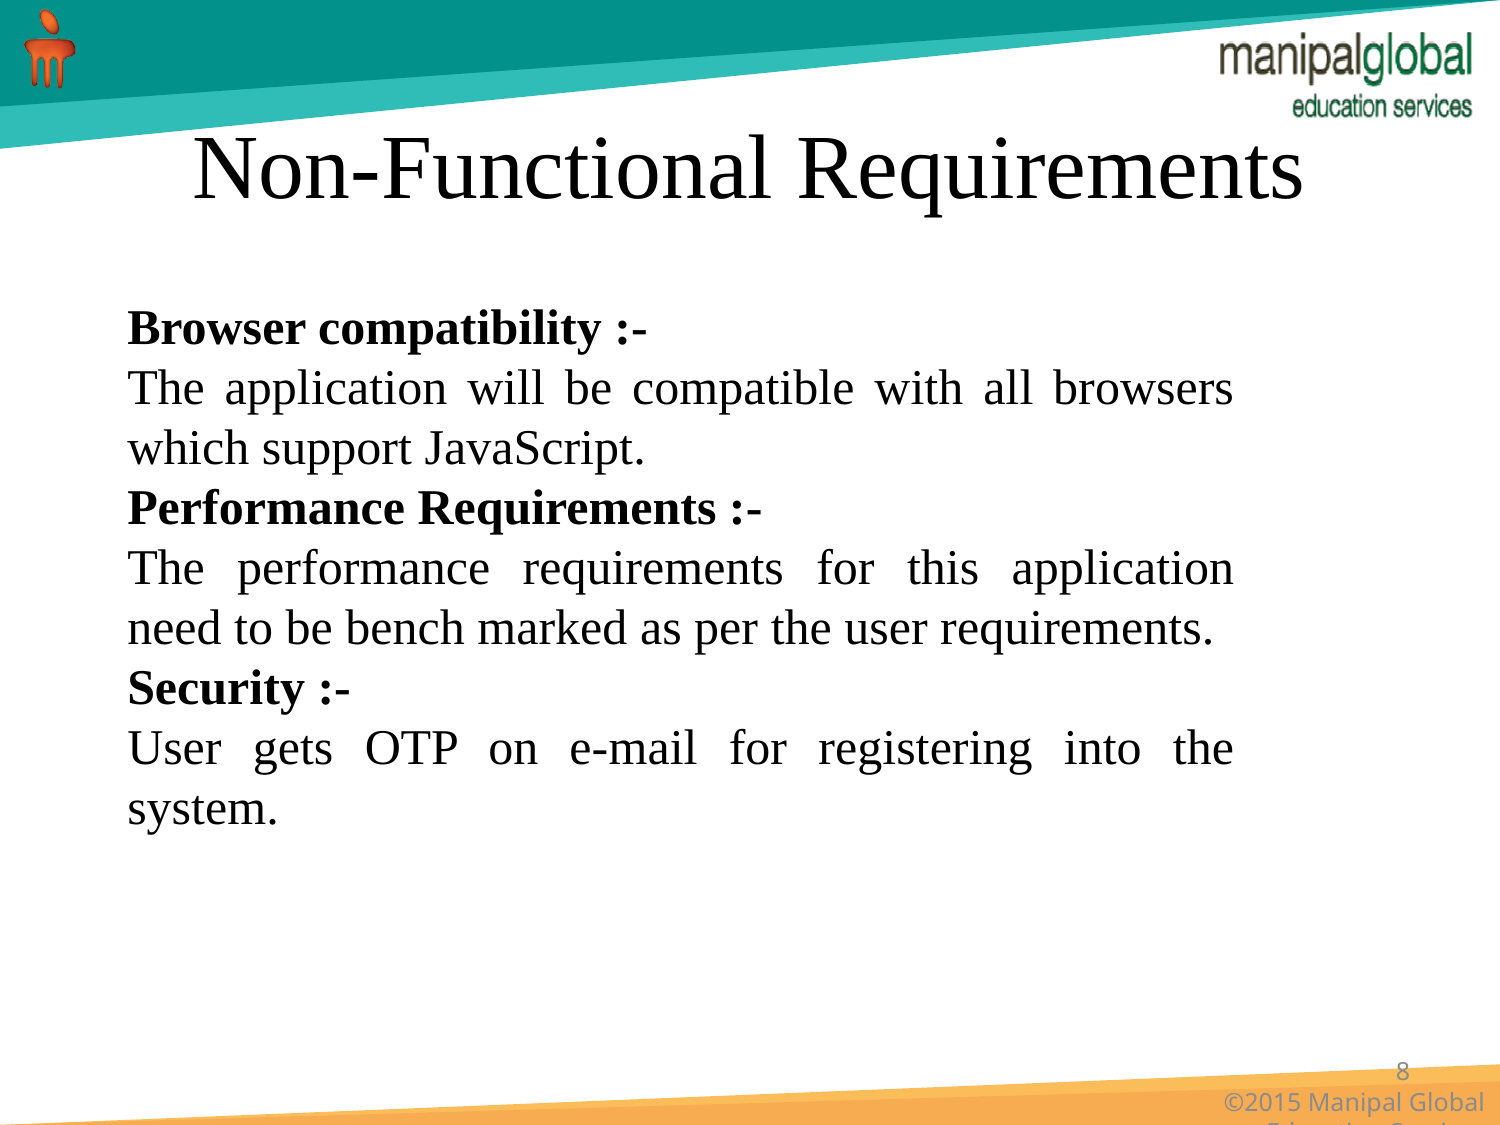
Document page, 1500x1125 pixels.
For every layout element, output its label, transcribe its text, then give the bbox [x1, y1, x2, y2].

title Non-Functional Requirements [112, 112, 1388, 354]
picture [21, 6, 78, 91]
subtitle Browser compatibility :- The application will be compatible with all browsers which support JavaScript. Performance Requirements :- The performance requirements for this application need to be bench marked as per the user requirements. Security :- User gets OTP on e-mail for registering into the system. [112, 287, 1250, 946]
picture [1210, 21, 1493, 125]
slide_number 8 [1074, 1042, 1425, 1103]
